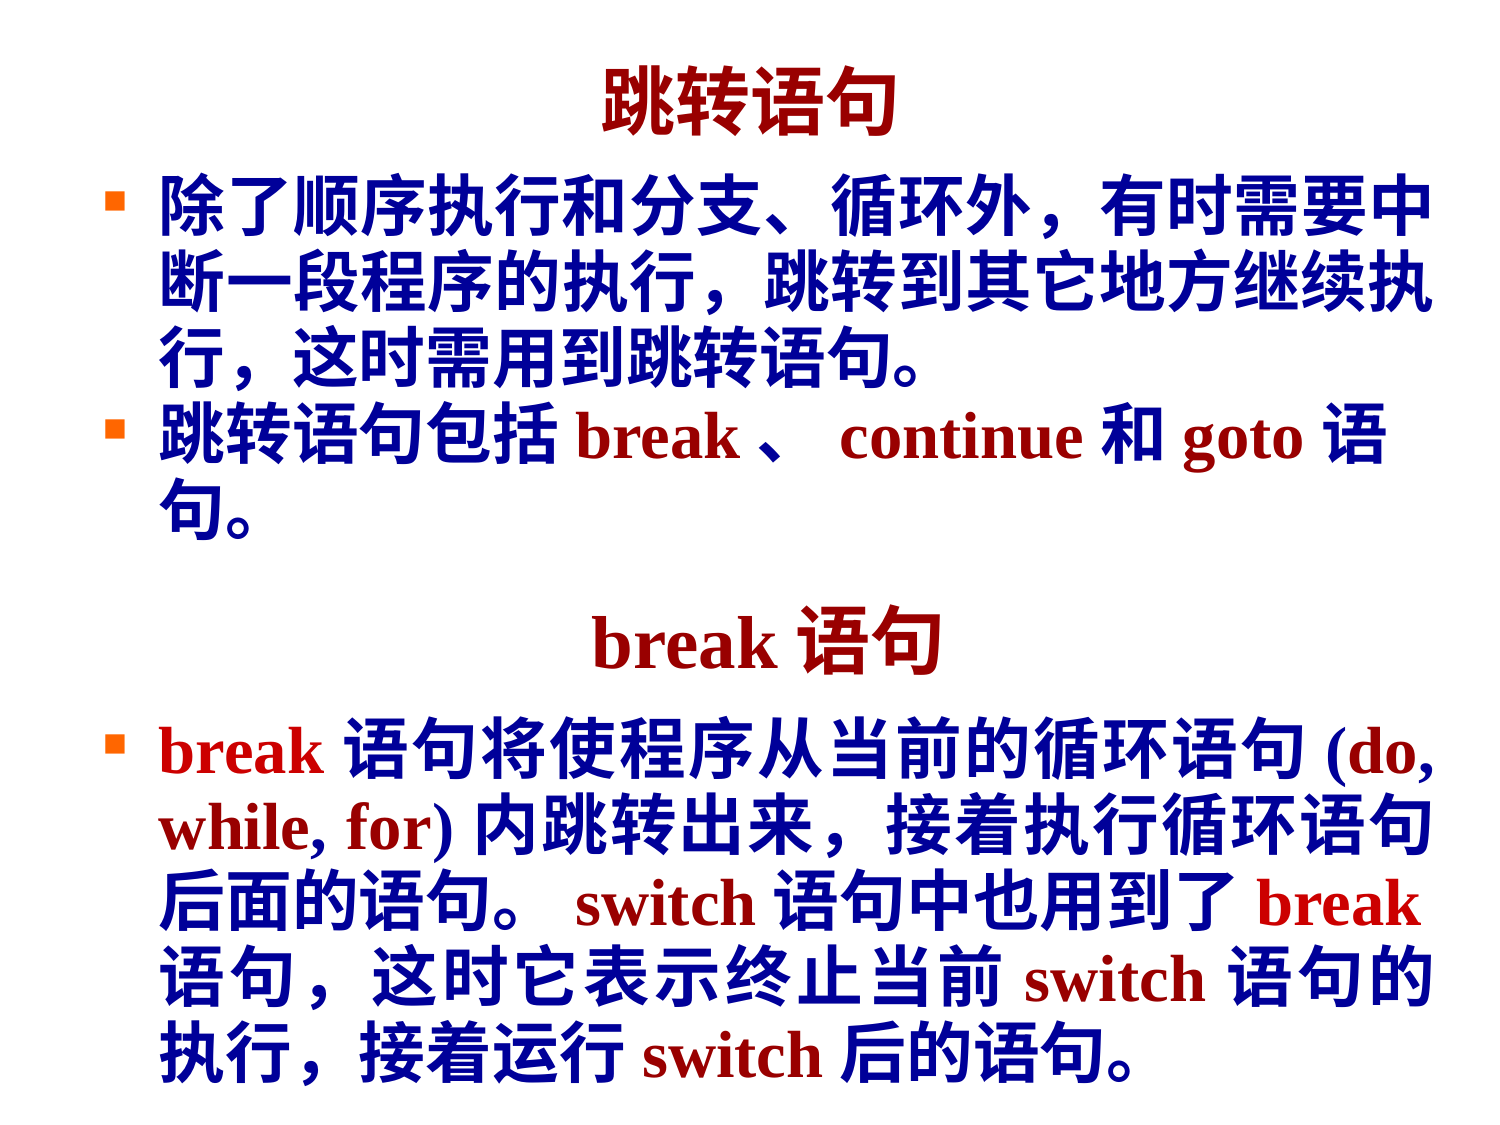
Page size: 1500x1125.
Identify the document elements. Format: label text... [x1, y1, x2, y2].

title 跳转语句 [112, 49, 1388, 151]
list 除了顺序执行和分支、循环外，有时需要中断一段程序的执行，跳转到其它地方继续执行，这时需用到跳转语句。 跳转语句包括break、continue和goto语句。 break语句 break语句将使程序从当前的循环语句(do, while, for)内跳转出来，接着执行循环语句后面的语句。switch语句中也用到了break语句，这时它表示终止当前switch语句的执行，接着运行switch后的语句。 [87, 162, 1451, 838]
slide_number [1074, 1024, 1388, 1101]
